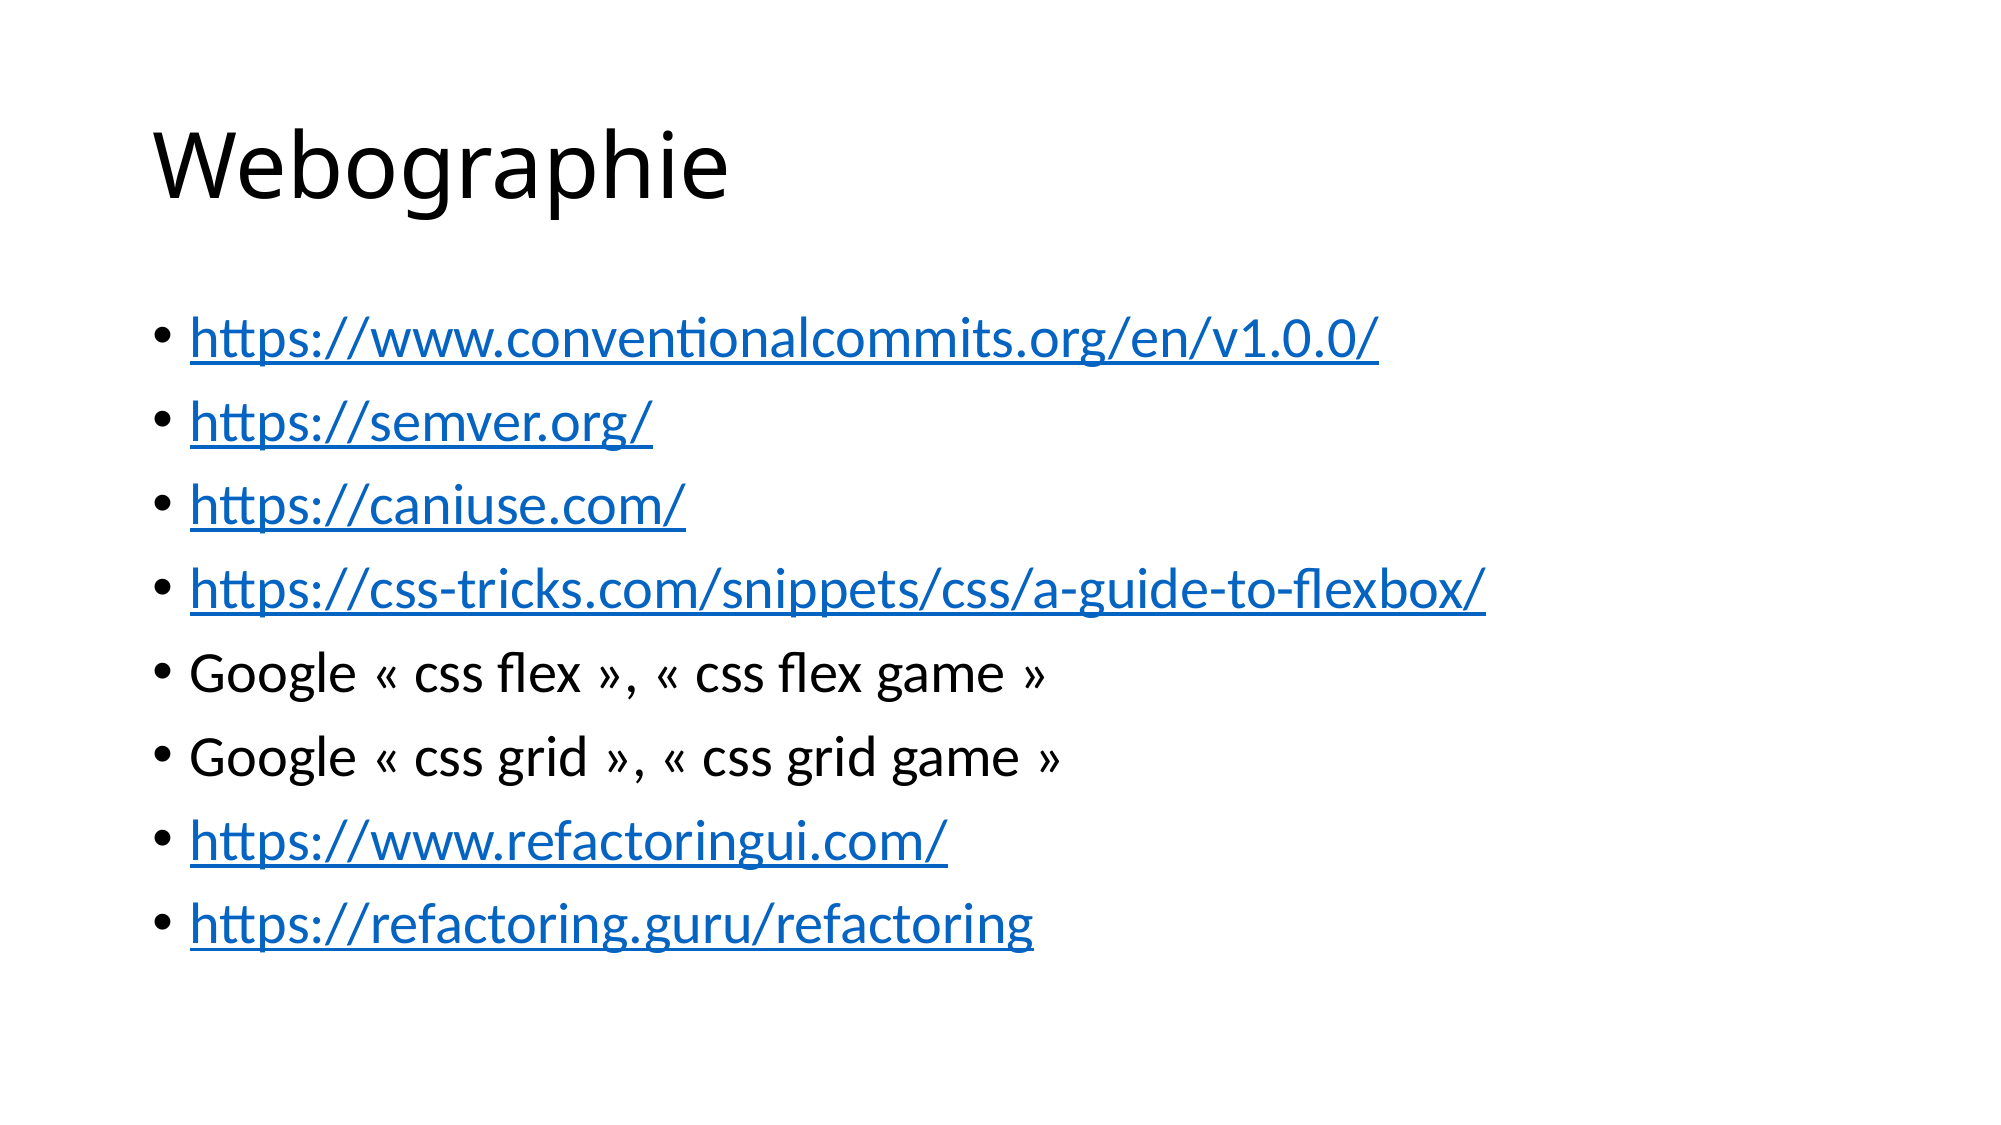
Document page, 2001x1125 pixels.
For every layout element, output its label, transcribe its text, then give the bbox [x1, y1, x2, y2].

title Webographie [137, 59, 1863, 278]
list https://www.conventionalcommits.org/en/v1.0.0/ https://semver.org/ https://caniuse.com/ https://css-tricks.com/snippets/css/a-guide-to-flexbox/ Google « css flex », « css flex game » Google « css grid », « css grid game » https://www.refactoringui.com/ https://refactoring.guru/refactoring [137, 299, 1863, 1014]
